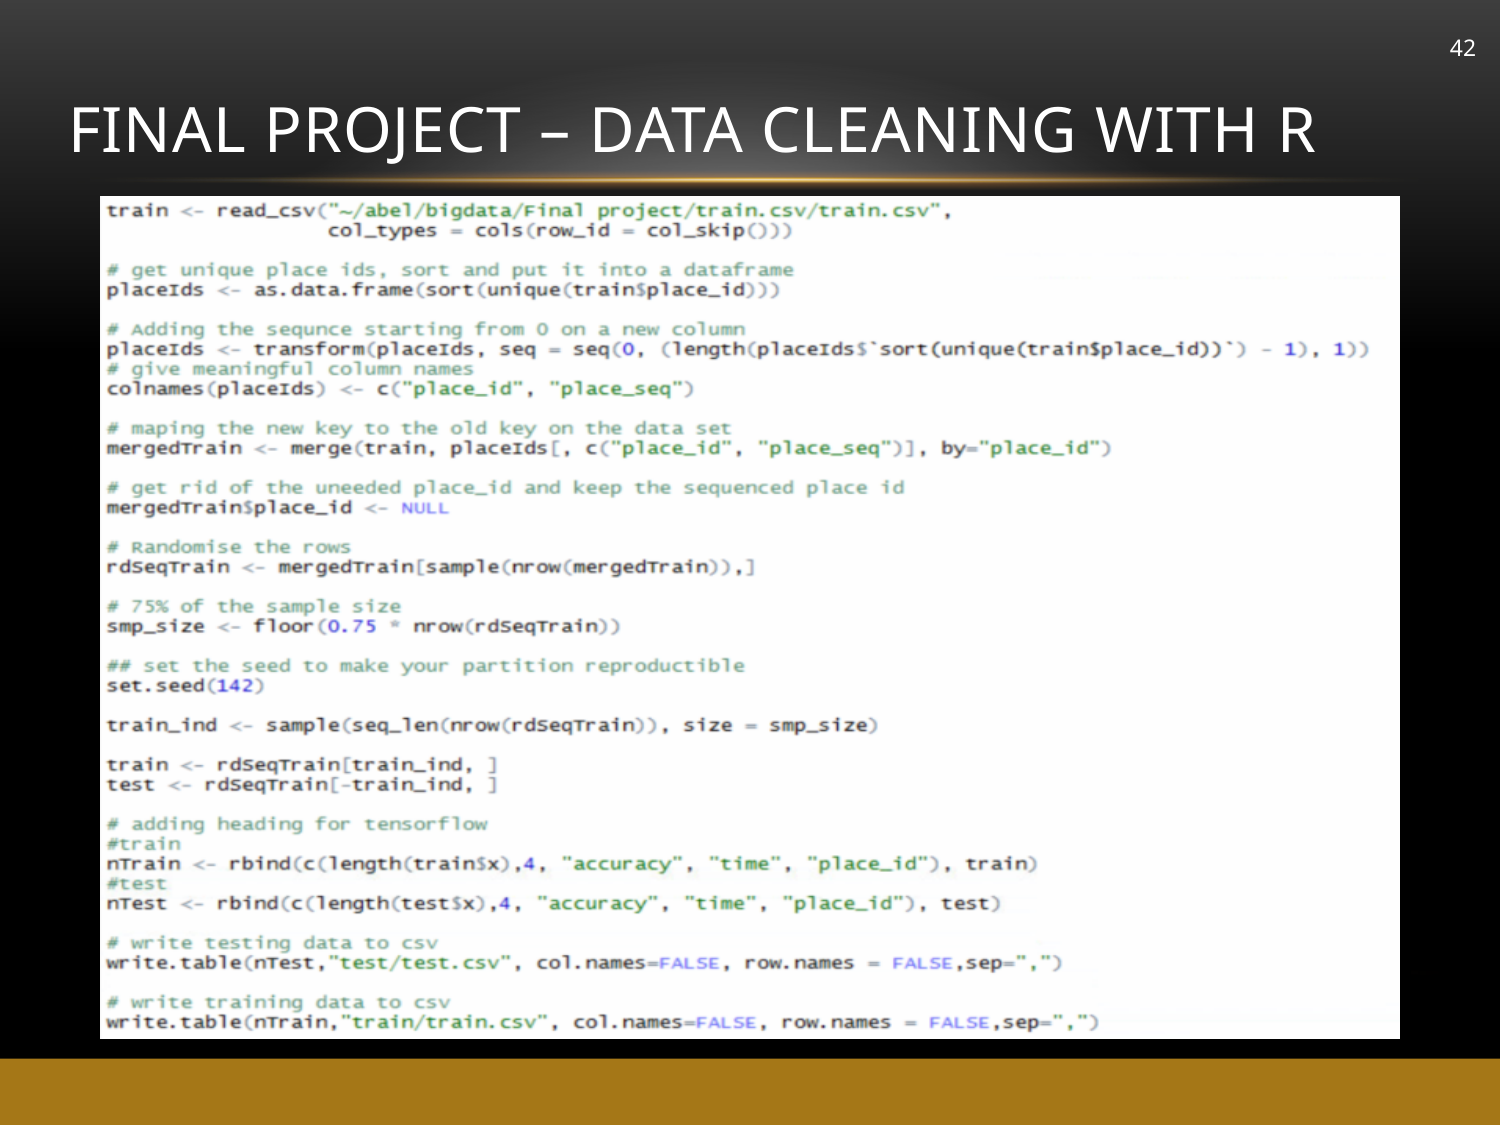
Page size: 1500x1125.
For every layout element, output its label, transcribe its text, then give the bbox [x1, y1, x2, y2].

title Final Project – Data cleaning with r [53, 19, 1400, 173]
slide_number 42 [1410, 19, 1492, 79]
picture [0, 0, 1500, 1058]
